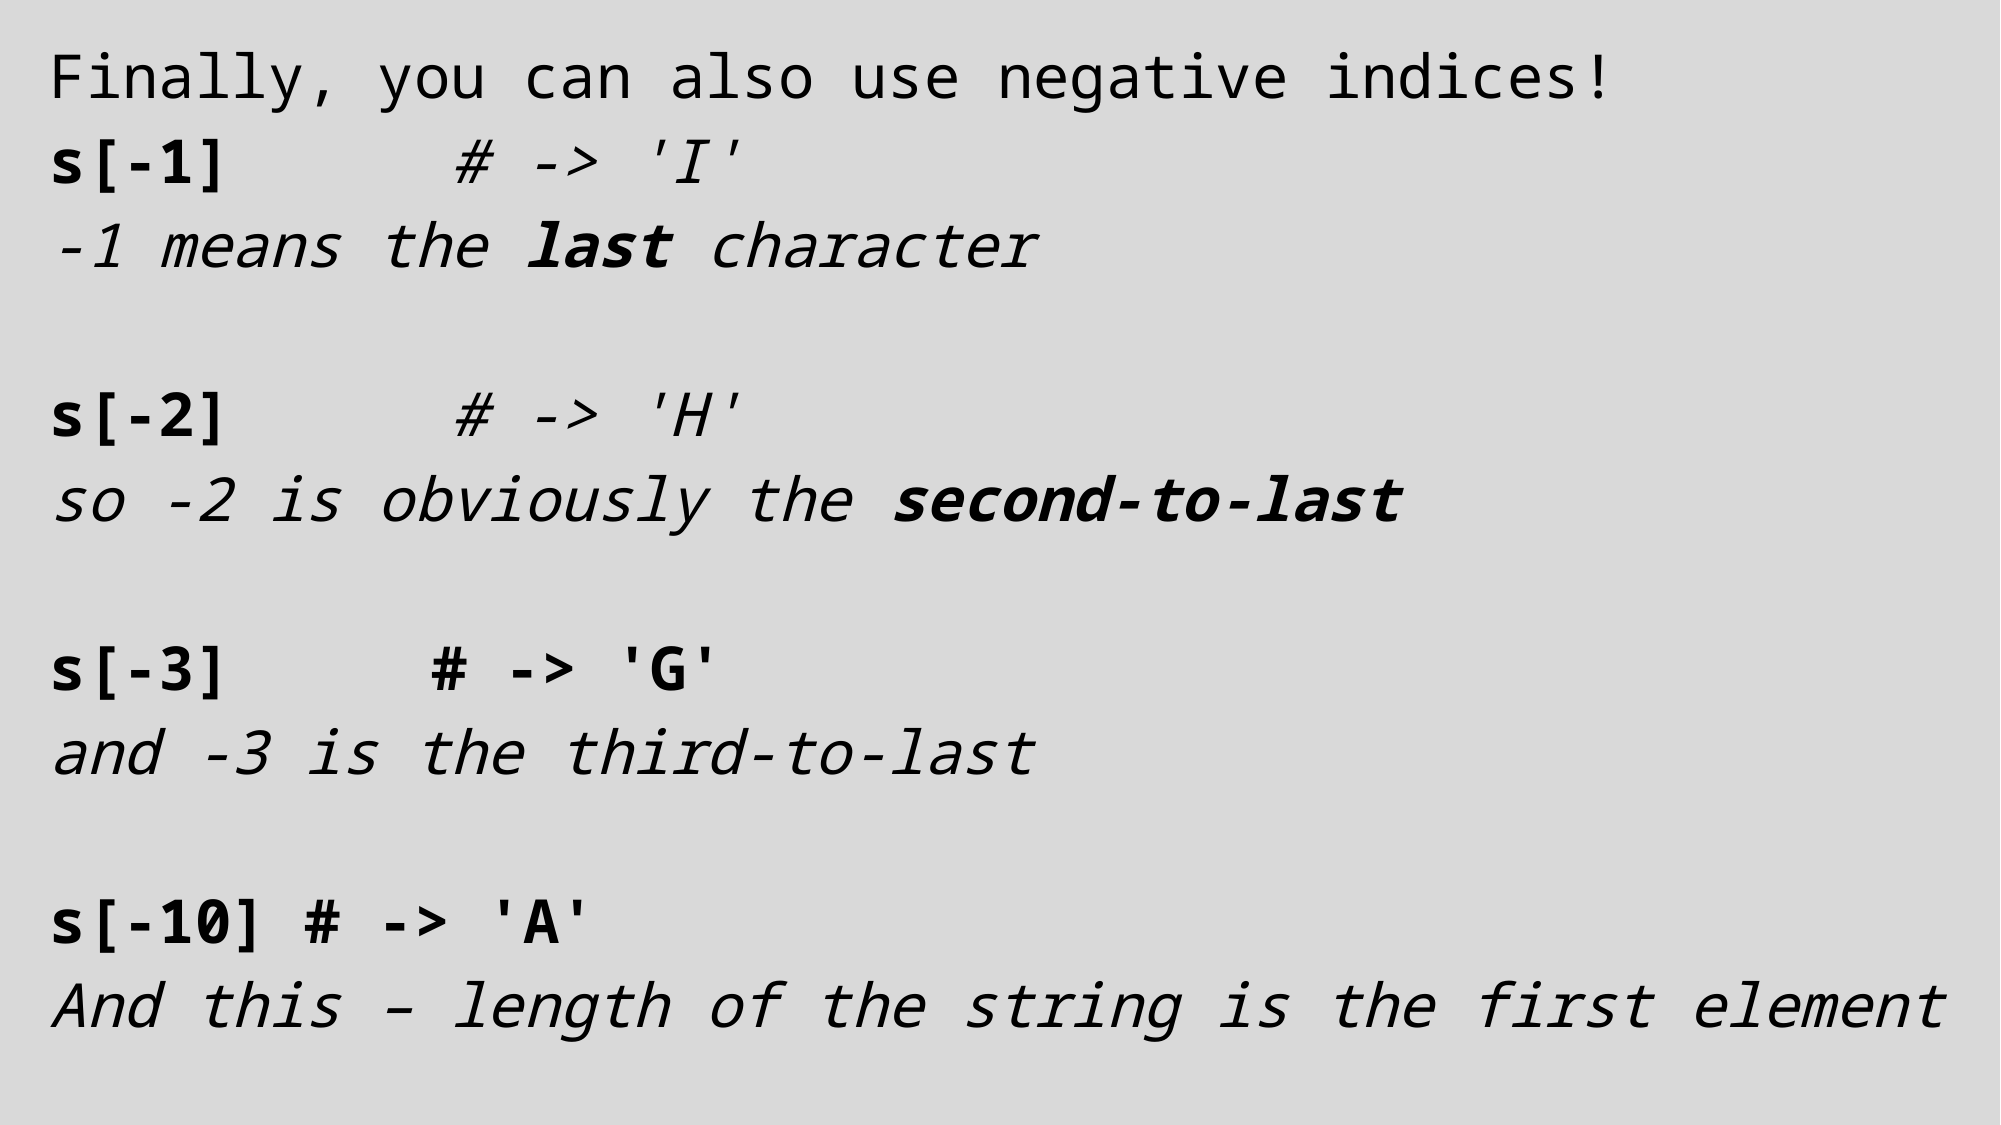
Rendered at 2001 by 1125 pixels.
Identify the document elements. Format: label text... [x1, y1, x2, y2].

list Finally, you can also use negative indices! s[-1] # -> 'I' -1 means the last character s[-2] # -> 'H' so -2 is obviously the second-to-last s[-3] # -> 'G' and -3 is the third-to-last s[-10] # -> 'A' And this – length of the string is the first element [34, 39, 1972, 1103]
